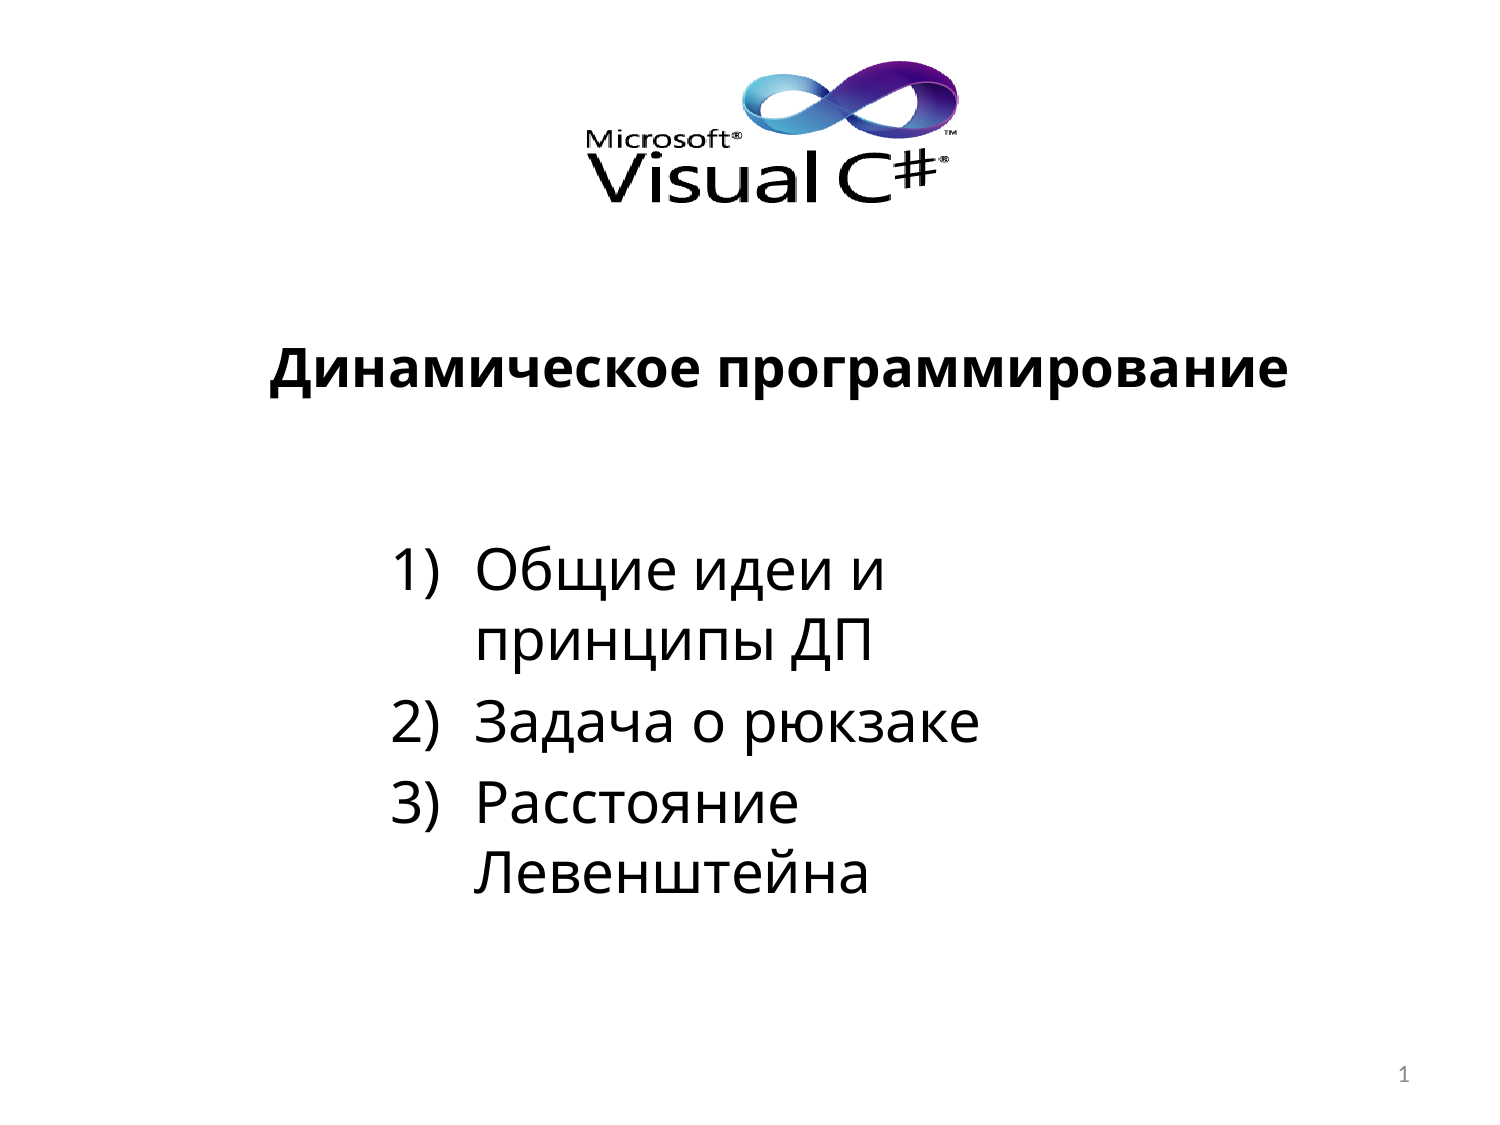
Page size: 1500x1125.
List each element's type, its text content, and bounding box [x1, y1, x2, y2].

text_box Динамическое программирование [200, 324, 1363, 450]
picture [587, 49, 974, 213]
text_box Общие идеи и принципы ДП Задача о рюкзаке Расстояние Левенштейна [374, 524, 1213, 1050]
slide_number 1 [1074, 1042, 1425, 1103]
